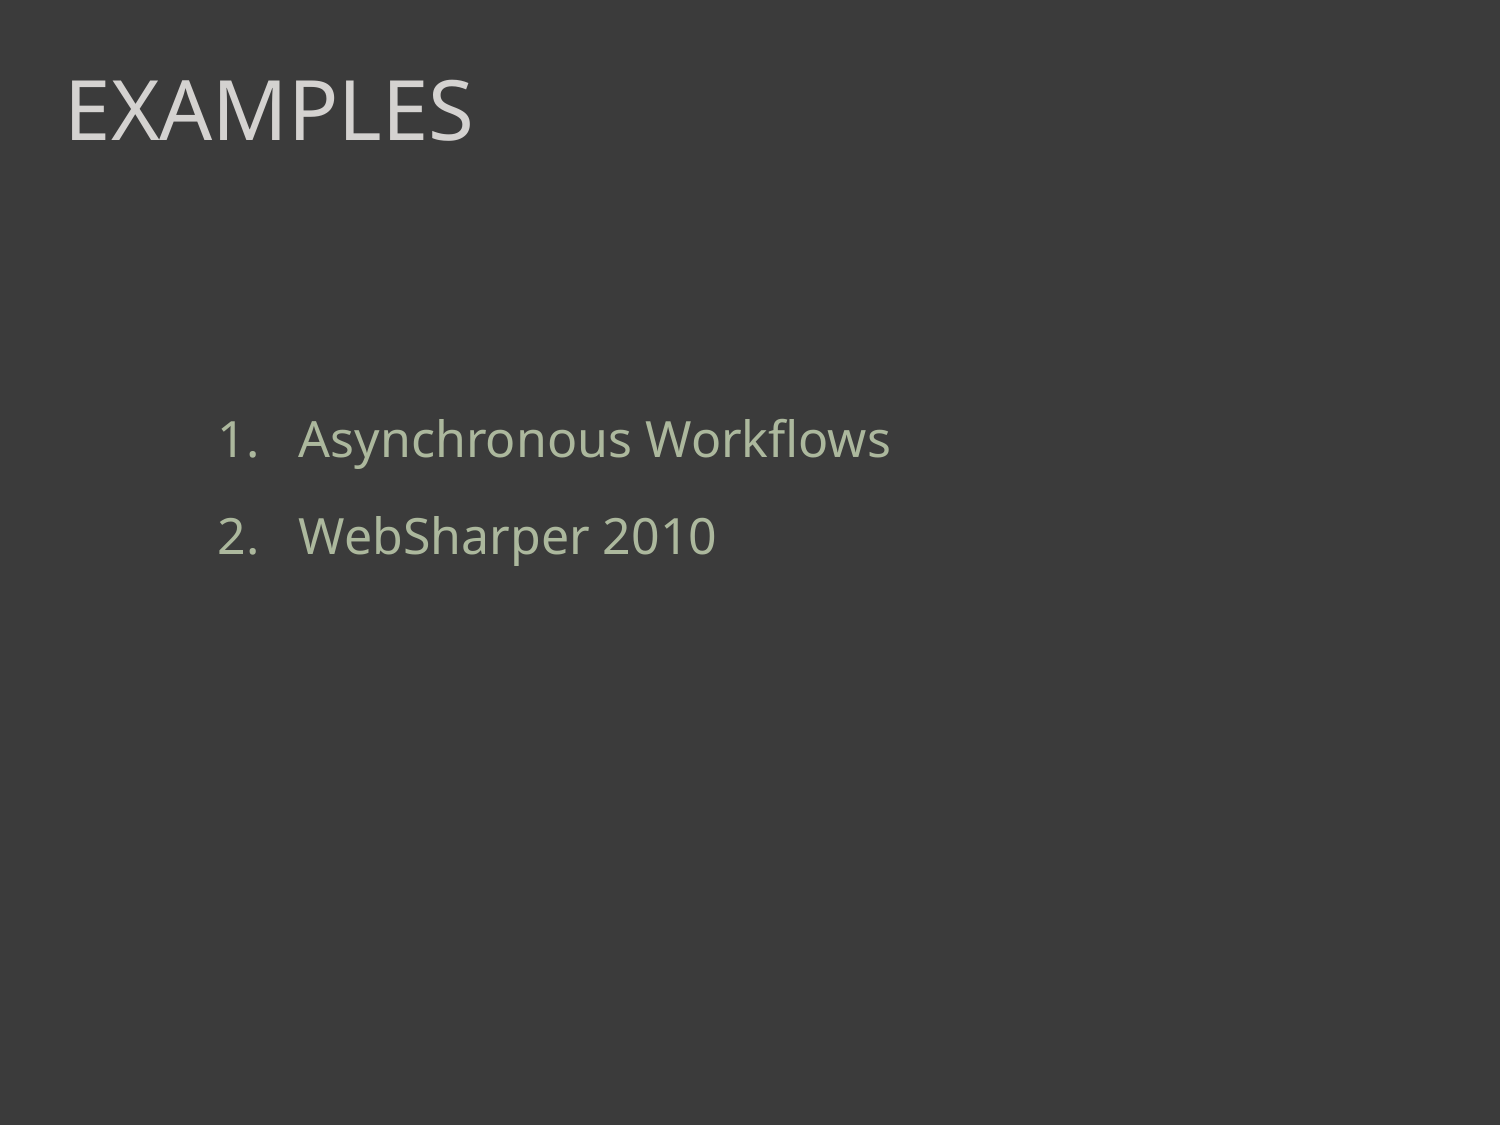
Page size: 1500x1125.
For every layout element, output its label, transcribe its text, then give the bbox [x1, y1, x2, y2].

text_box 1. Asynchronous Workflows [203, 399, 907, 475]
text_box 2. WebSharper 2010 [202, 497, 733, 573]
text_box Examples [50, 49, 1500, 188]
